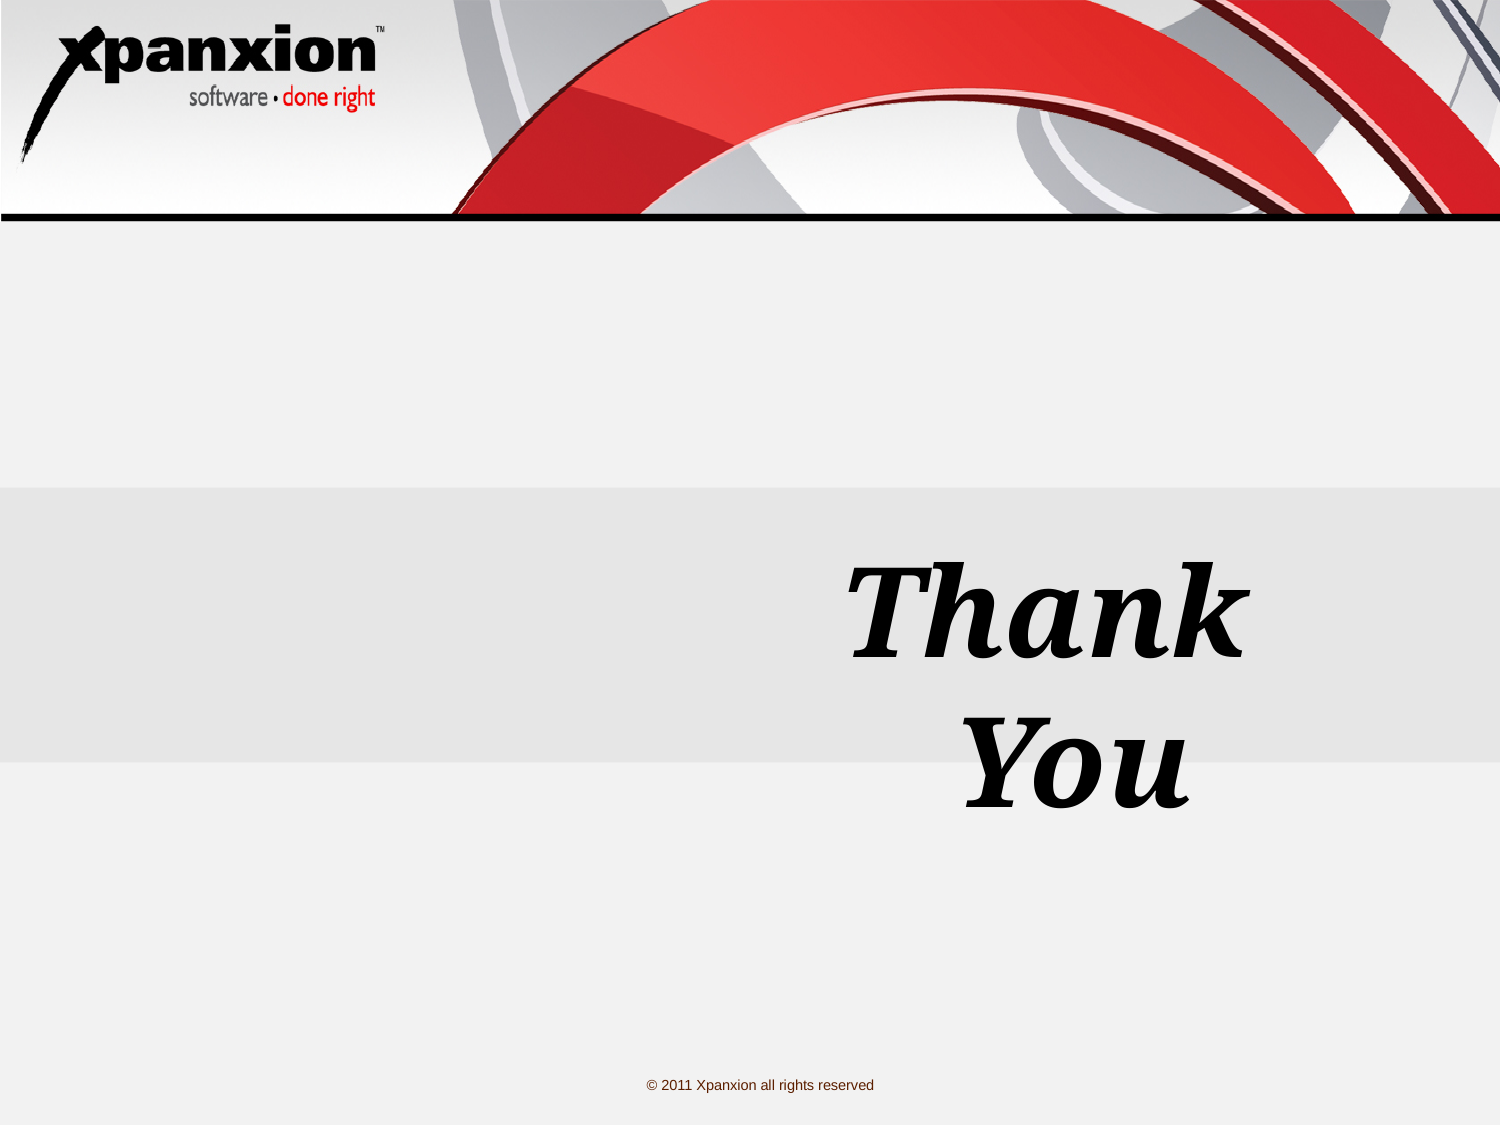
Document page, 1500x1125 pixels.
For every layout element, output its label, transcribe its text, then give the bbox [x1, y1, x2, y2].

list Thank You [712, 524, 1376, 838]
picture [0, 0, 1500, 222]
text_box [0, 487, 1500, 763]
